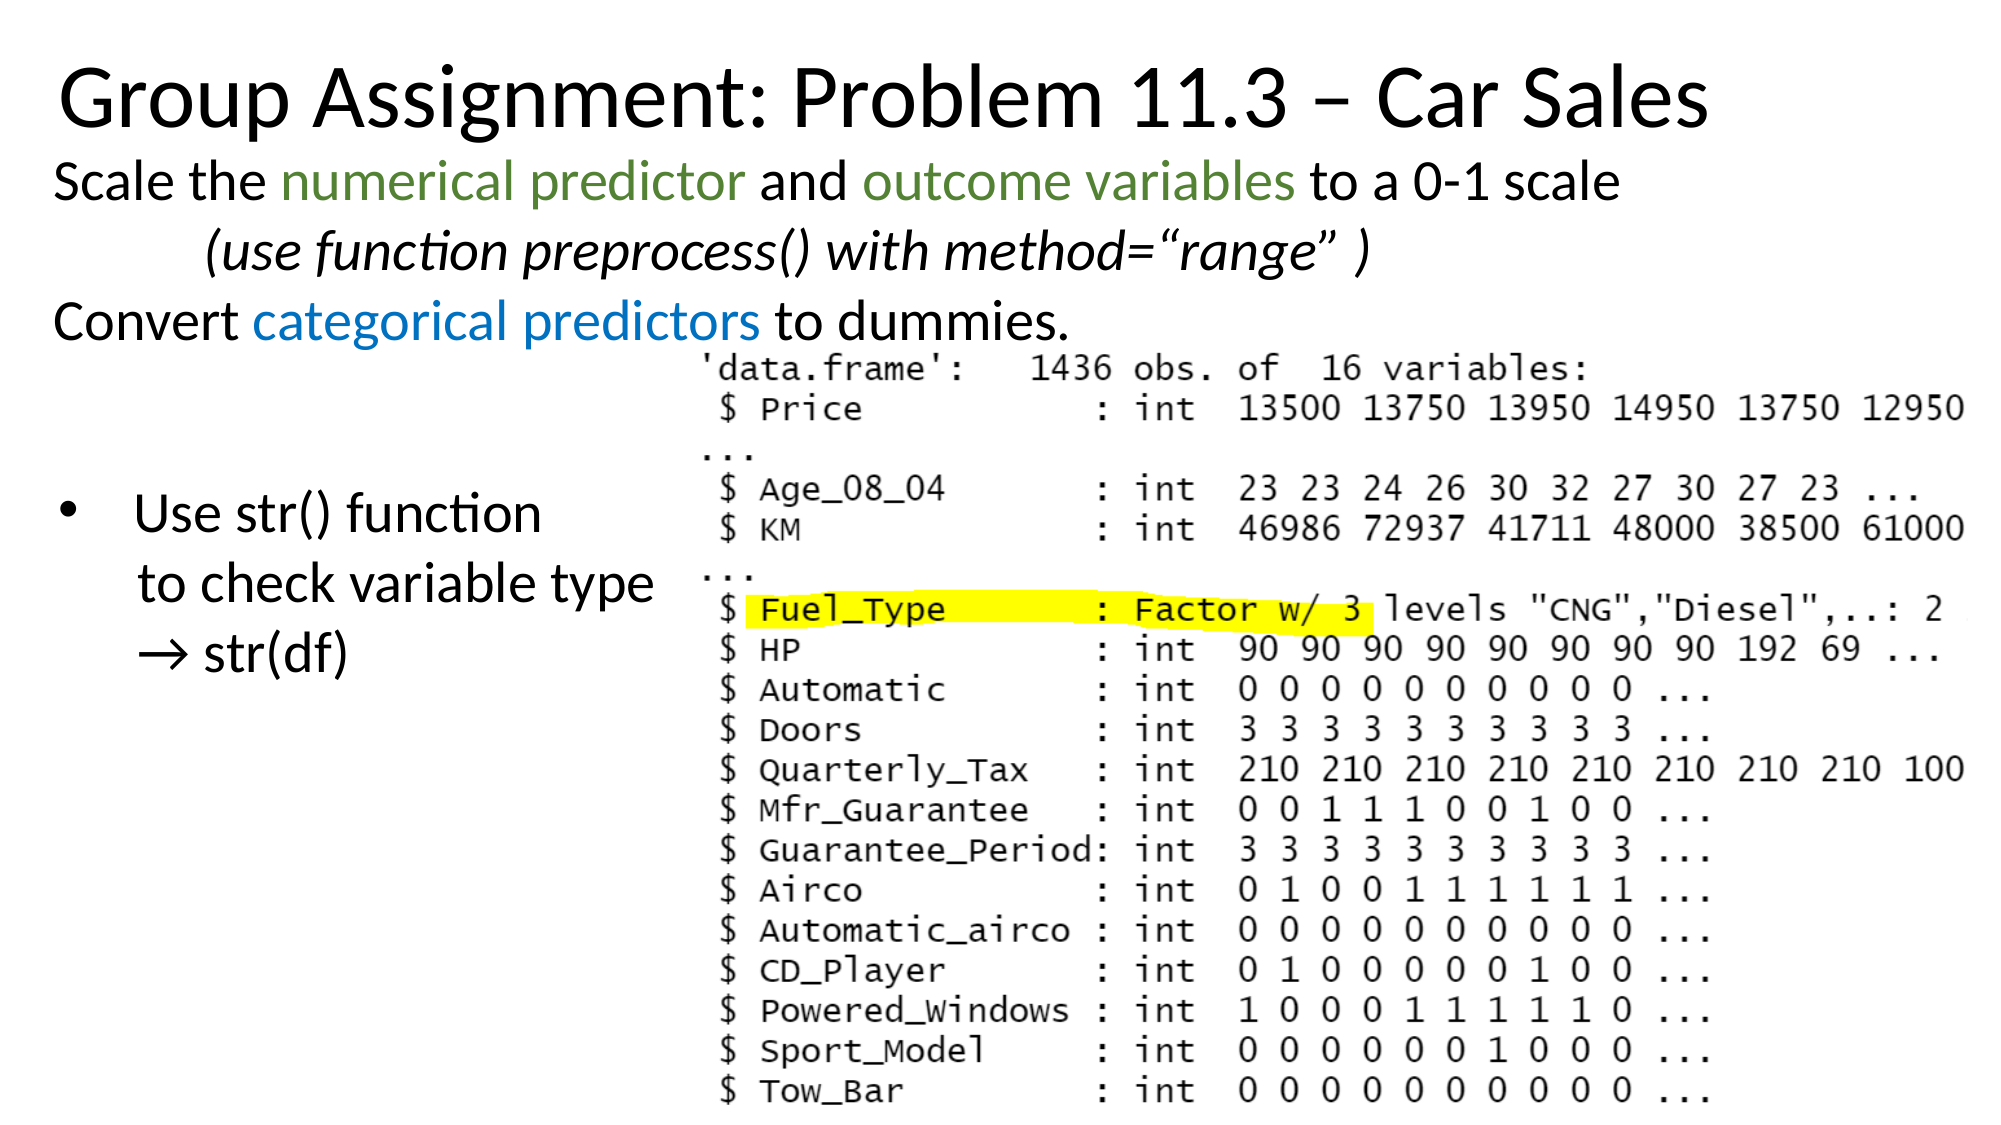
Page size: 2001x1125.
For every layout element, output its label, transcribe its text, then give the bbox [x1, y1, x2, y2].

title Group Assignment: Problem 11.3 – Car Sales [43, 0, 1769, 126]
text_box Use str() function to check variable type → str(df) [43, 466, 680, 727]
picture [685, 344, 1968, 1114]
text_box Scale the numerical predictor and outcome variables to a 0-1 scale (use function preprocess() with method=“range” ) Convert categorical predictors to dummies. [32, 126, 1861, 345]
